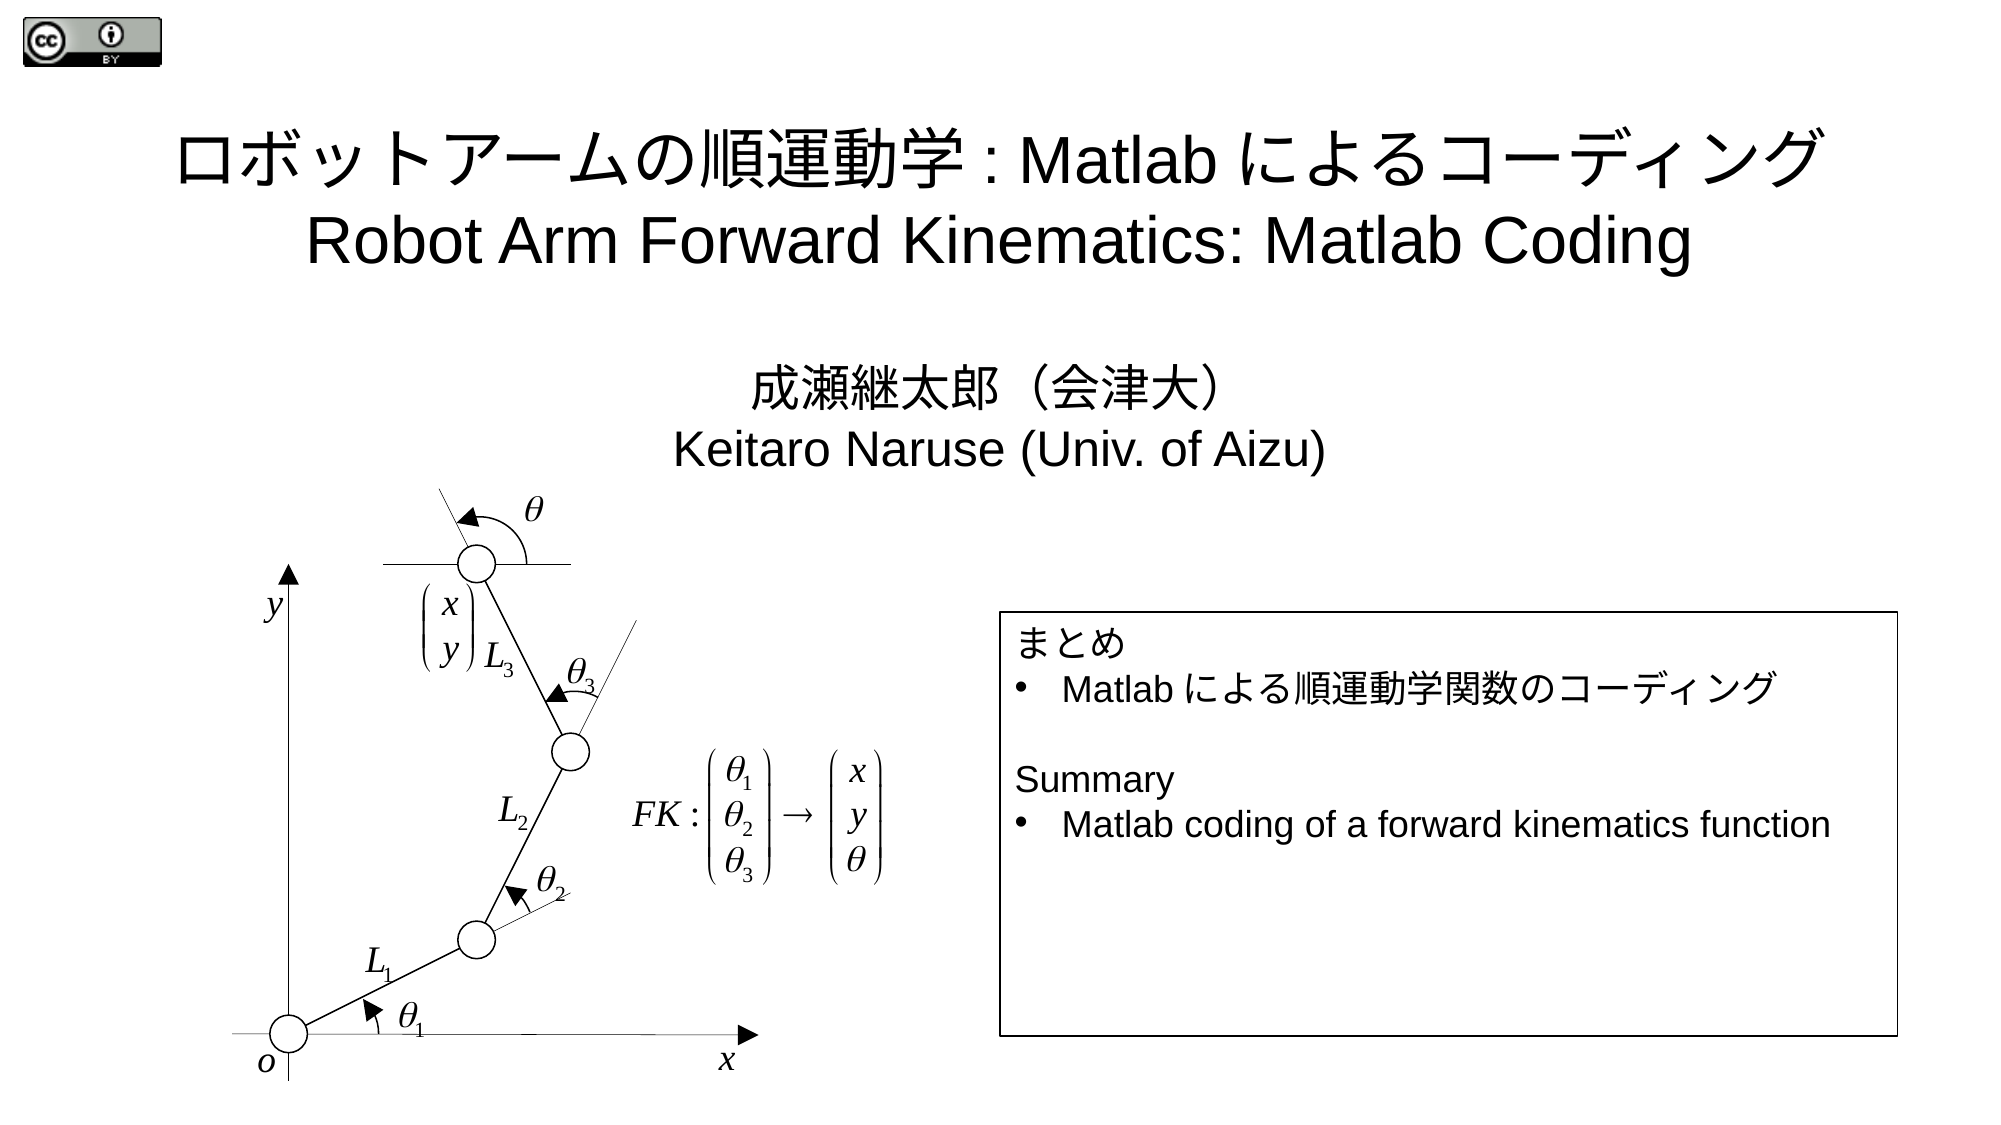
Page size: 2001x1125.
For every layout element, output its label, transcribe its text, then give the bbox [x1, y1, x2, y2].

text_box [561, 645, 603, 703]
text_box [393, 990, 432, 1047]
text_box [518, 486, 551, 531]
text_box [477, 629, 522, 687]
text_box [438, 569, 571, 753]
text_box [251, 1047, 284, 1083]
text_box まとめ Matlabによる順運動学関数のコーディング Summary Matlab coding of a forward kinematics function [998, 610, 1900, 1038]
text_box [414, 574, 485, 682]
picture [23, 17, 162, 67]
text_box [438, 488, 571, 563]
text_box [358, 935, 400, 992]
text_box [531, 853, 573, 911]
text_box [476, 619, 637, 941]
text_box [257, 590, 292, 632]
title ロボットアームの順運動学: Matlabによるコーディング Robot Arm Forward Kinematics: Matlab Coding 成瀬継太郎（会津大） Keitaro Naruse (Univ. of Aizu) [150, 113, 1850, 480]
text_box [267, 1014, 282, 1032]
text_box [293, 892, 571, 1035]
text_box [641, 742, 895, 893]
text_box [711, 1044, 743, 1080]
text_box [491, 783, 536, 841]
text_box [293, 1044, 307, 1055]
